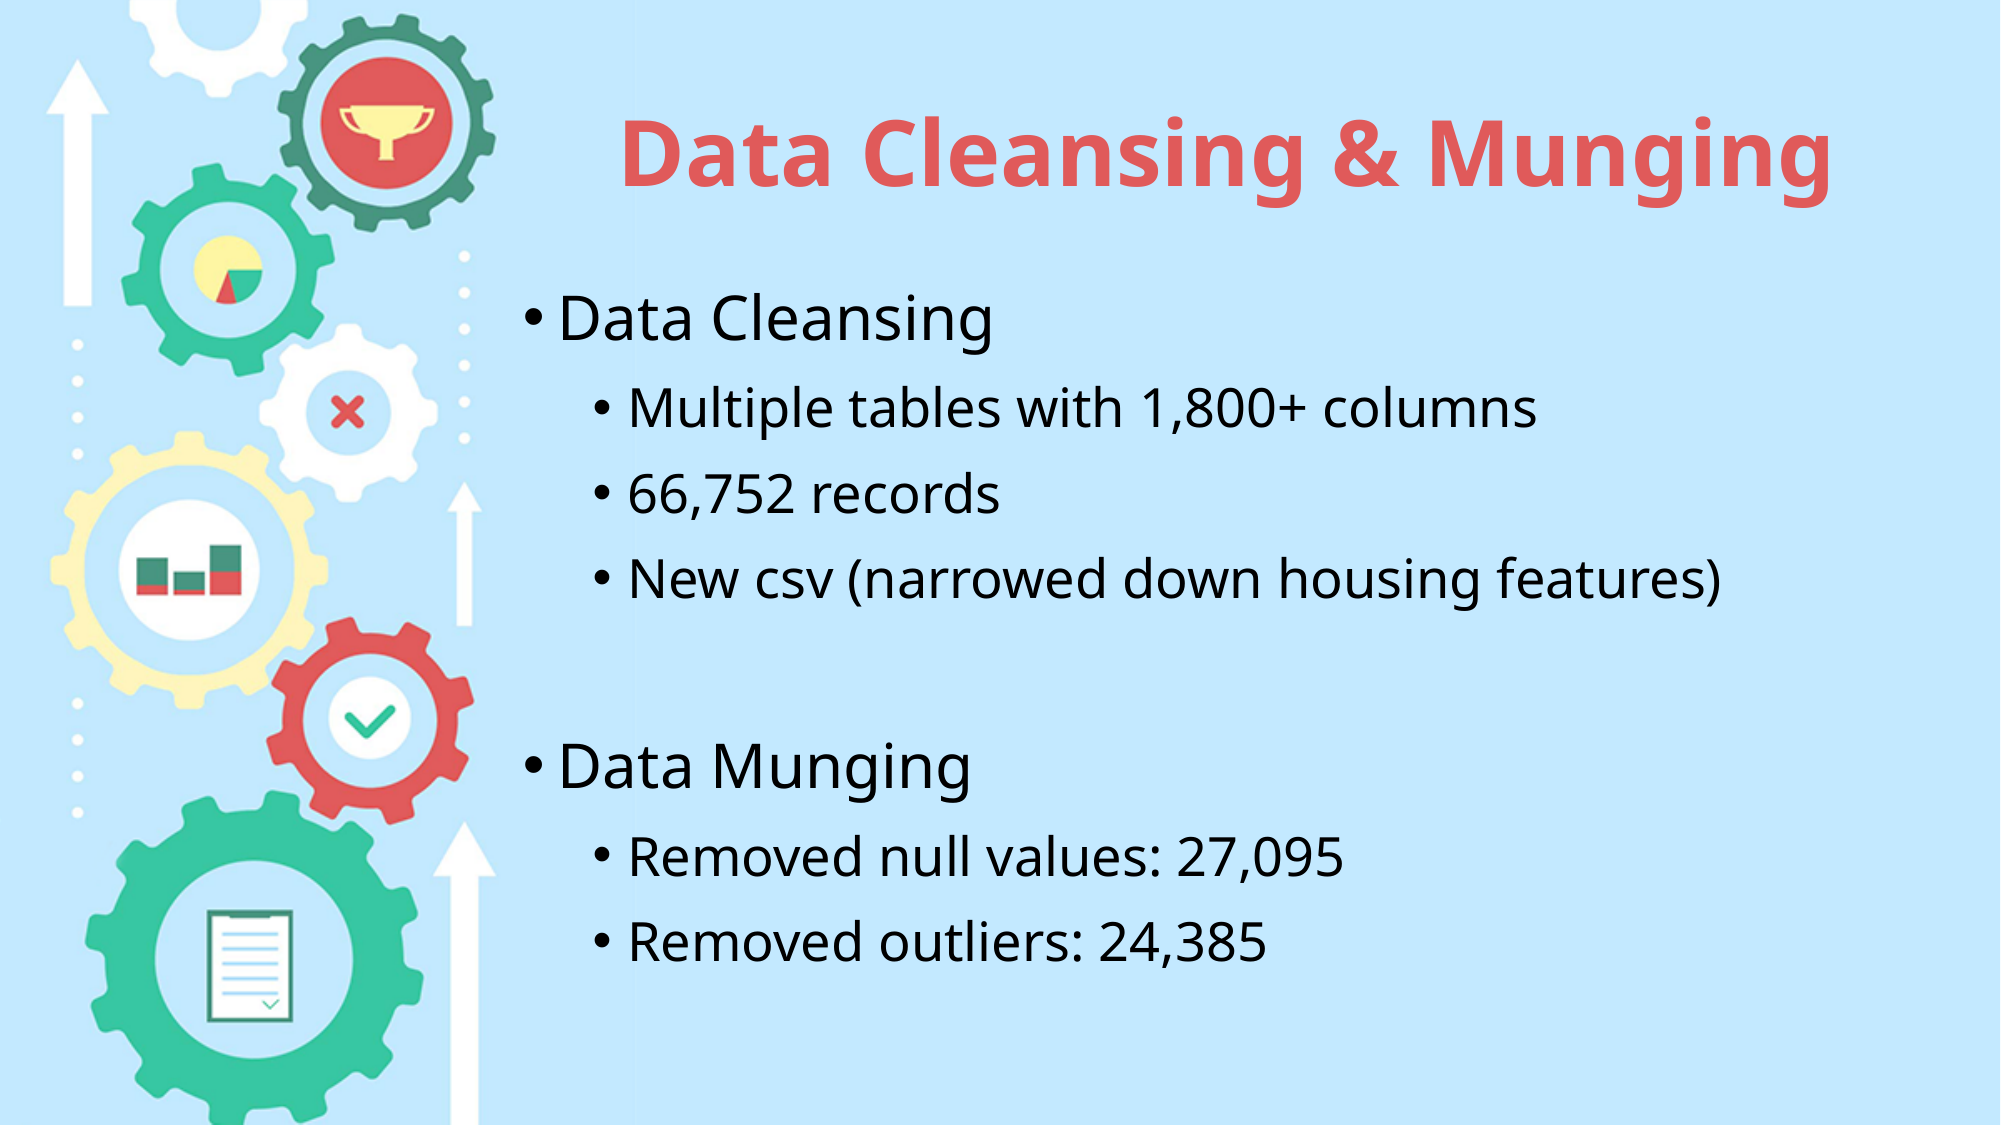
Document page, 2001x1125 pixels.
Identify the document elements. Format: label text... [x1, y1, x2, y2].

title Data Cleansing & Munging [507, 47, 1923, 265]
picture [0, 0, 2001, 1125]
list Data Cleansing Multiple tables with 1,800+ columns 66,752 records New csv (narrowed down housing features) Data Munging Removed null values: 27,095 Removed outliers: 24,385 [507, 265, 1923, 986]
